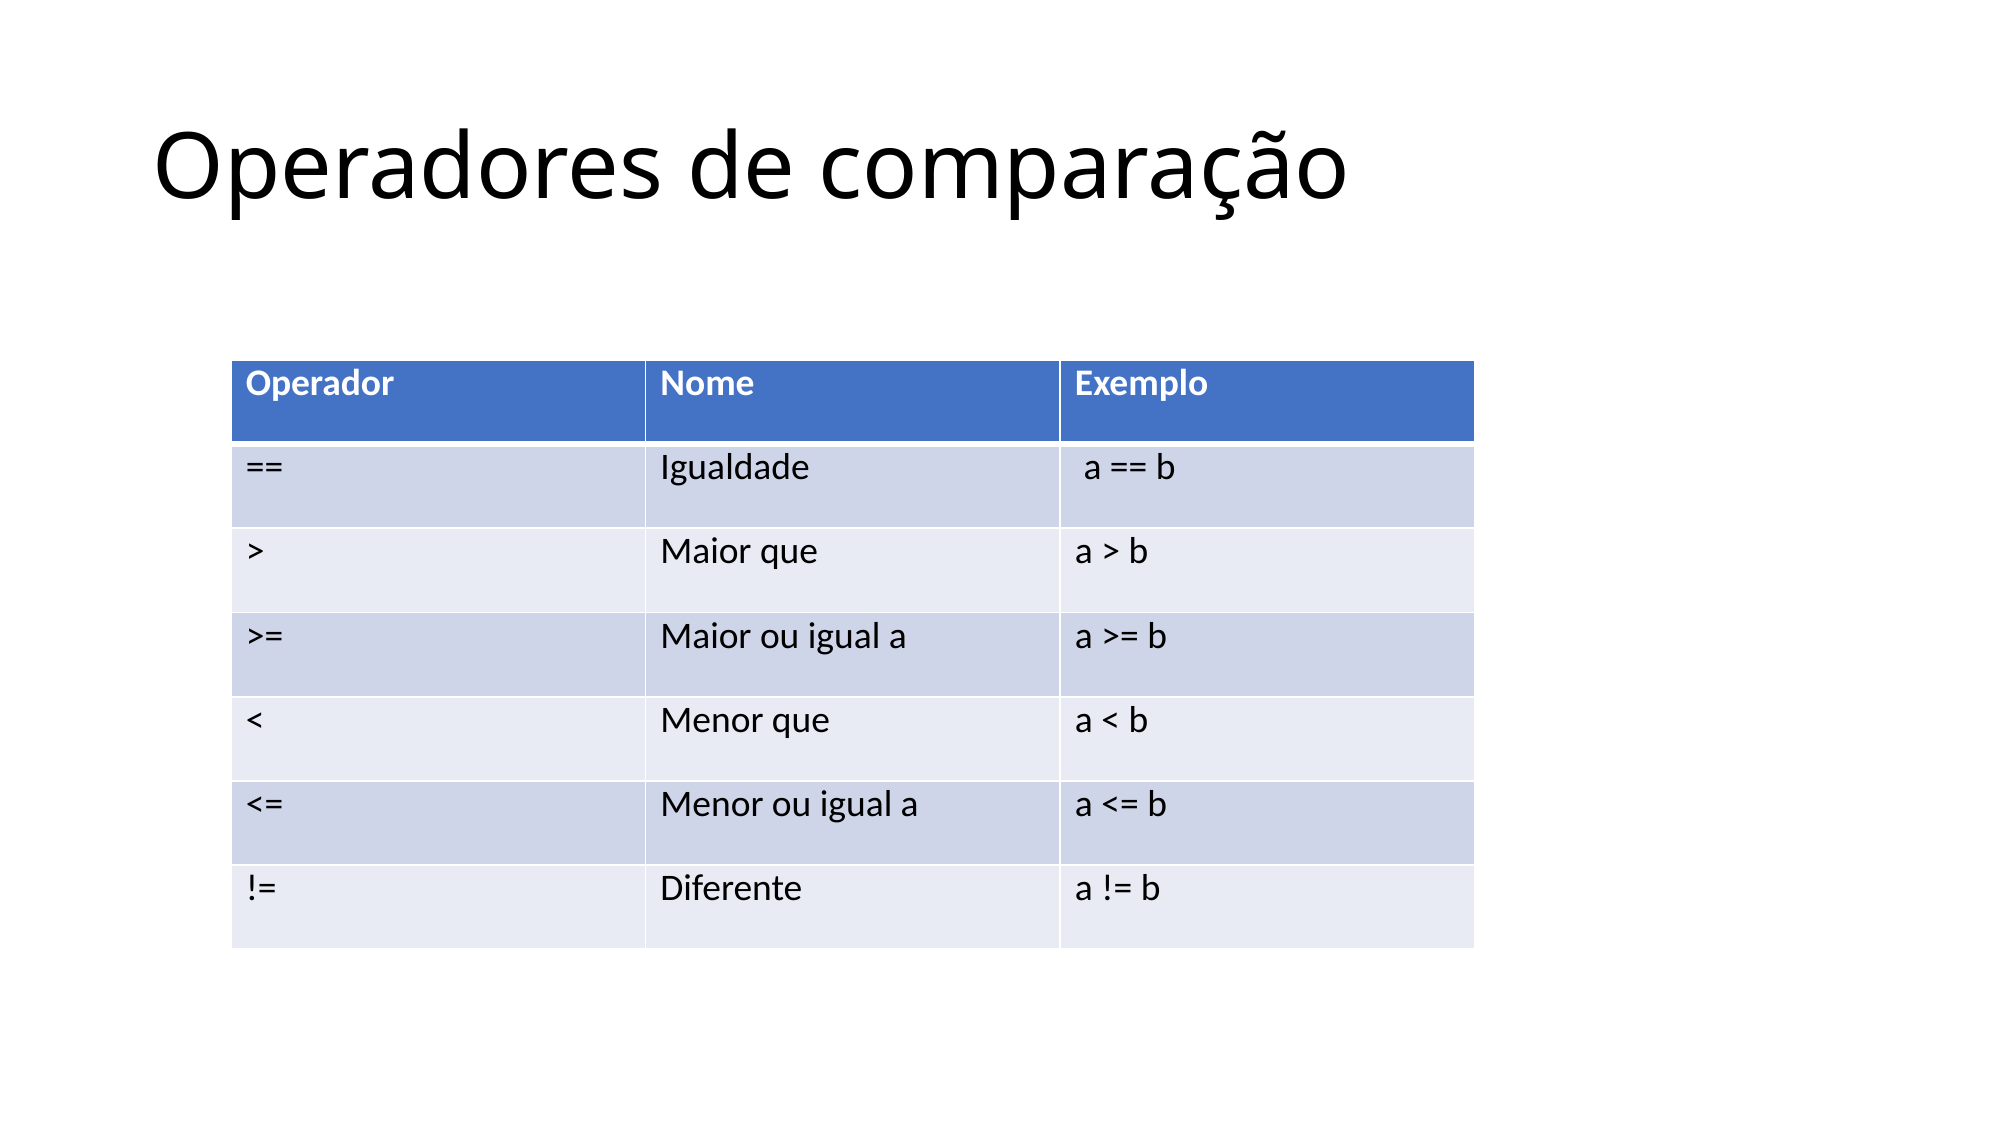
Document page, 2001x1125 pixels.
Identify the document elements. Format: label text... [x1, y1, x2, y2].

title Operadores de comparação [137, 59, 1863, 278]
table_header Nome [646, 361, 1059, 441]
table_cell Menor ou igual a [646, 782, 1059, 864]
table_header Operador [232, 361, 645, 441]
table_cell a < b [1061, 698, 1474, 780]
table_cell == [232, 447, 645, 527]
table_cell a != b [1061, 866, 1474, 948]
table_cell Maior ou igual a [646, 613, 1059, 696]
table_cell < [232, 698, 645, 780]
table_cell != [232, 866, 645, 948]
table_cell Maior que [646, 529, 1059, 612]
table_cell Diferente [646, 866, 1059, 948]
table_cell >= [232, 613, 645, 696]
table_cell a <= b [1061, 782, 1474, 864]
table_cell a >= b [1061, 613, 1474, 696]
table_header Exemplo [1061, 361, 1474, 441]
table_cell Menor que [646, 698, 1059, 780]
table_cell a == b [1061, 447, 1474, 527]
table_cell Igualdade [646, 447, 1059, 527]
table_cell a > b [1061, 529, 1474, 612]
table_cell <= [232, 782, 645, 864]
table_cell > [232, 529, 645, 612]
